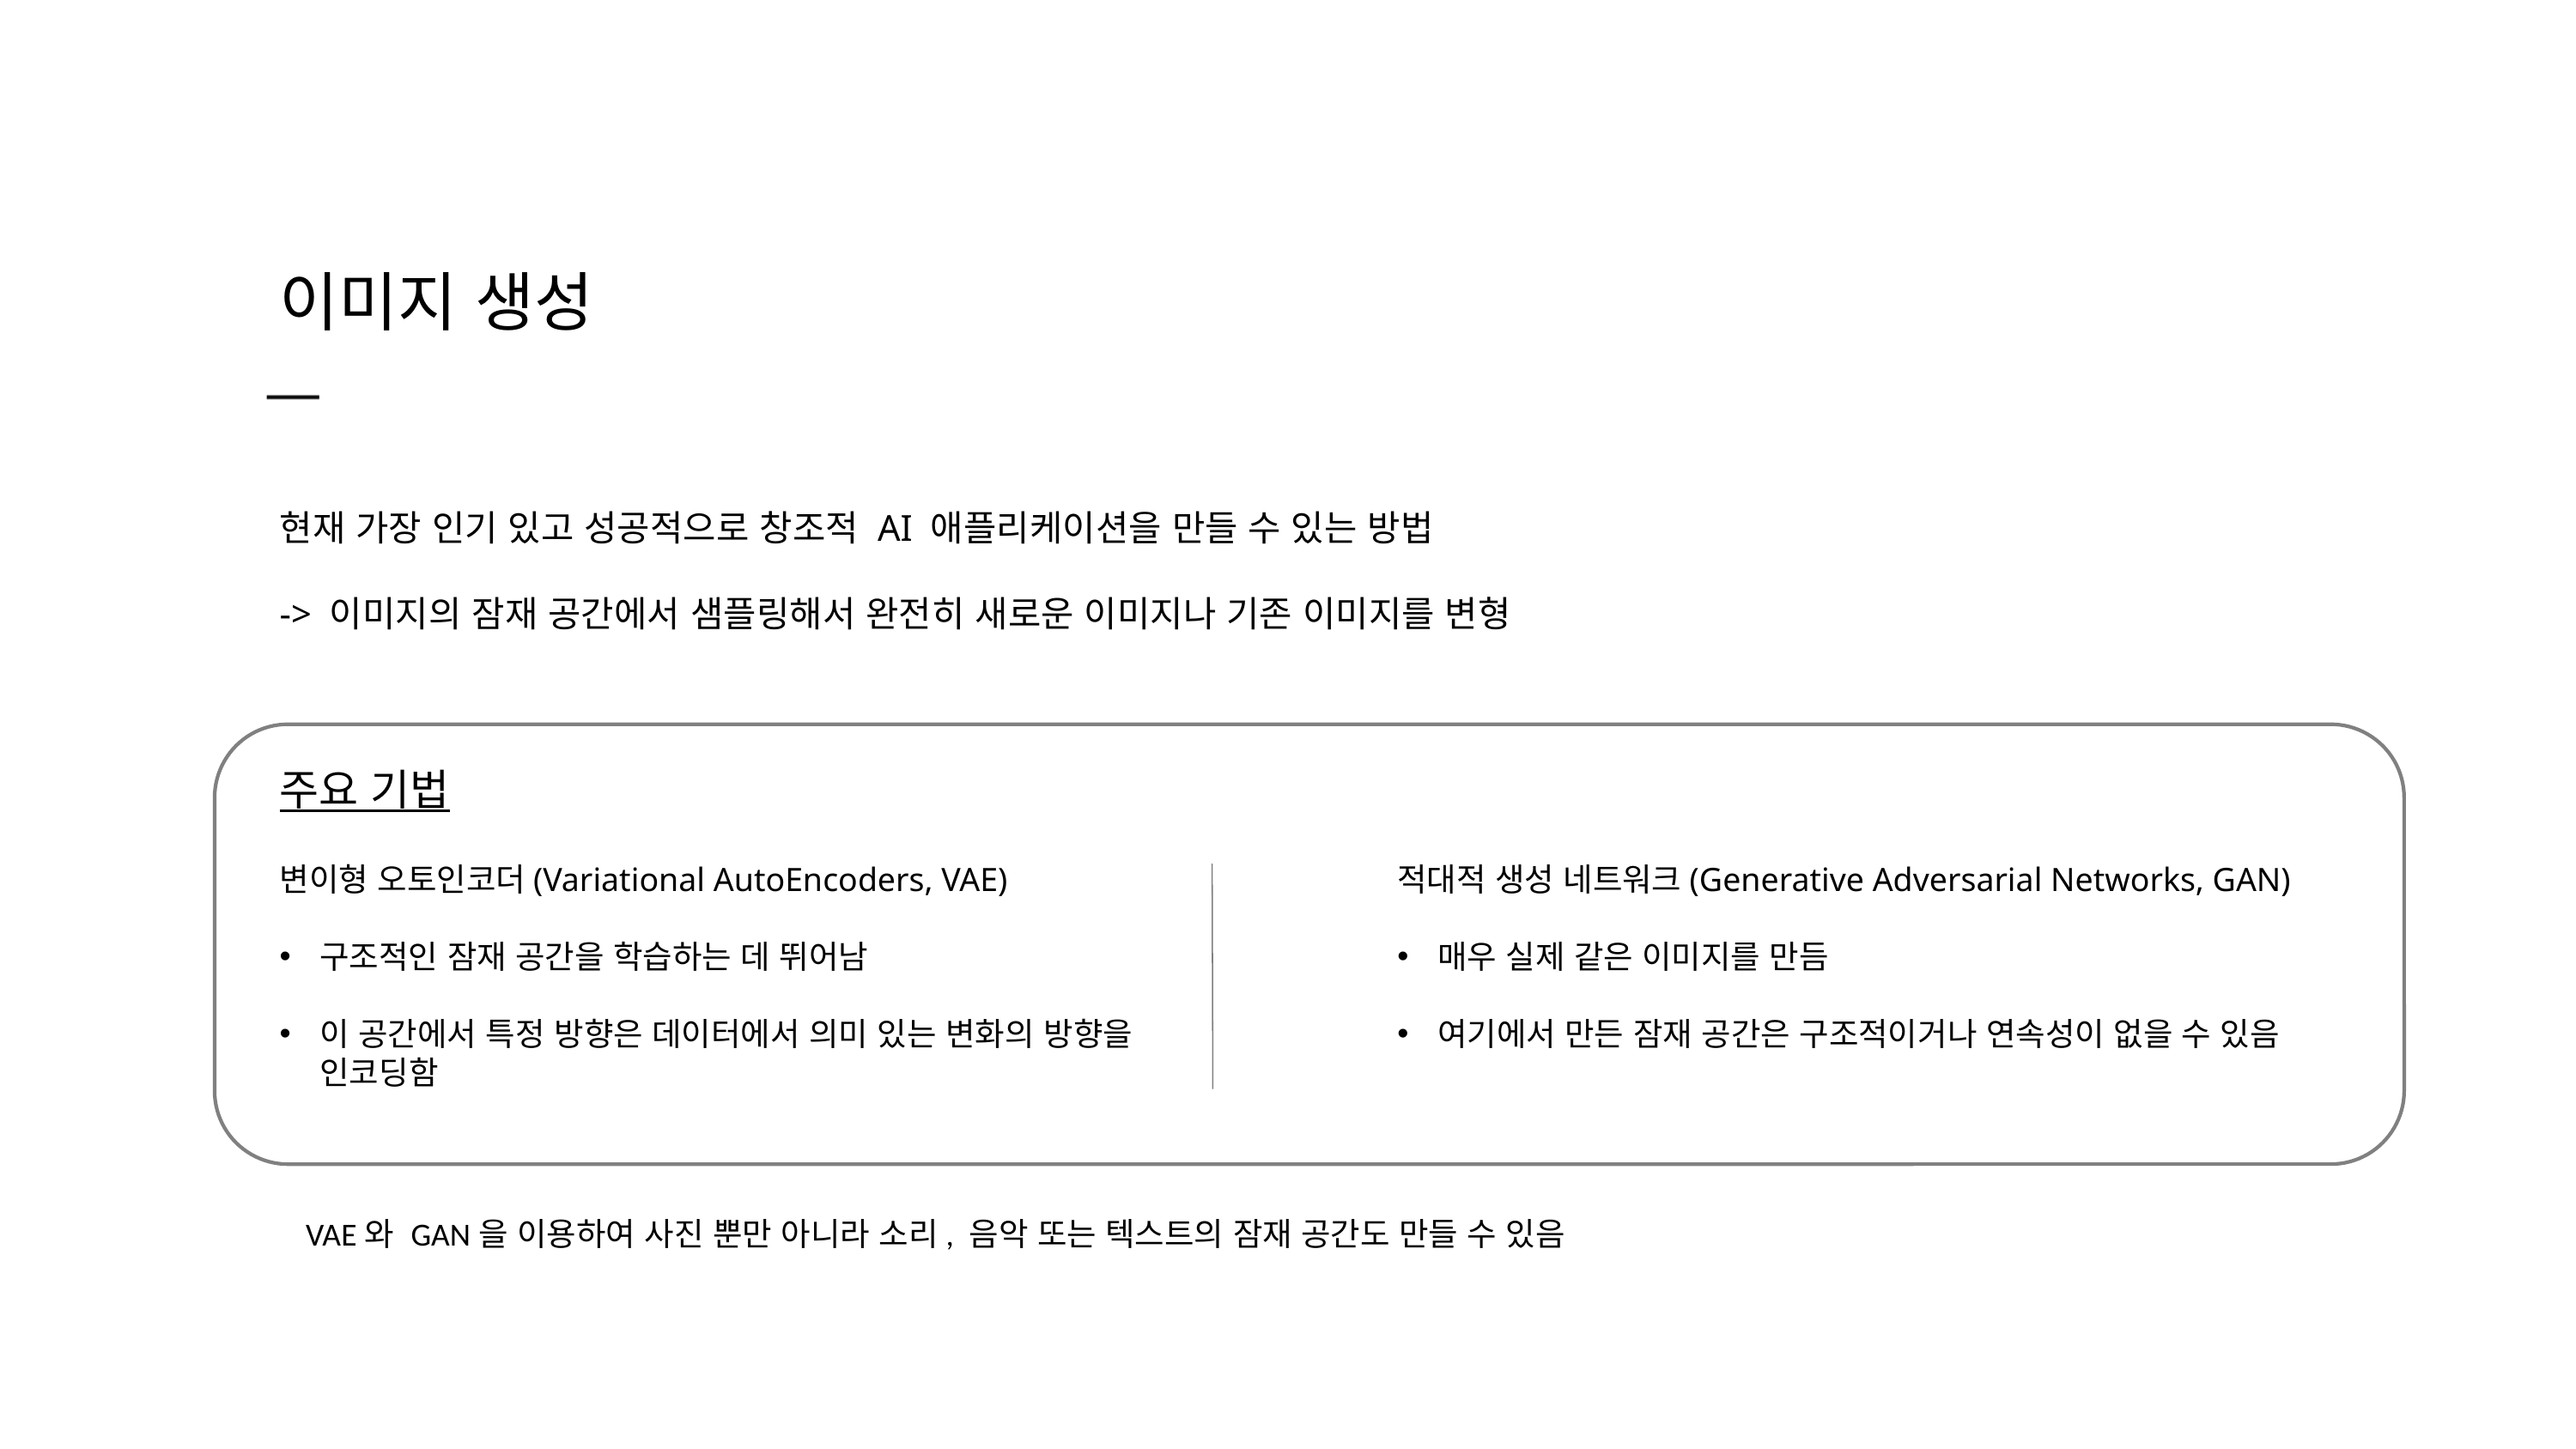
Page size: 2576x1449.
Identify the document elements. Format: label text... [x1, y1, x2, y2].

text_box 현재 가장 인기 있고 성공적으로 창조적 AI 애플리케이션을 만들 수 있는 방법 -> 이미지의 잠재 공간에서 샘플링해서 완전히 새로운 이미지나 기존 이미지를 변형 주요 기법 [266, 499, 2158, 725]
text_box 이미지 생성 [266, 255, 1171, 345]
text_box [266, 390, 319, 404]
text_box VAE와 GAN을 이용하여 사진 뿐만 아니라 소리, 음악 또는 텍스트의 잠재 공간도 만들 수 있음 [293, 1207, 1943, 1258]
text_box [212, 722, 2407, 1167]
